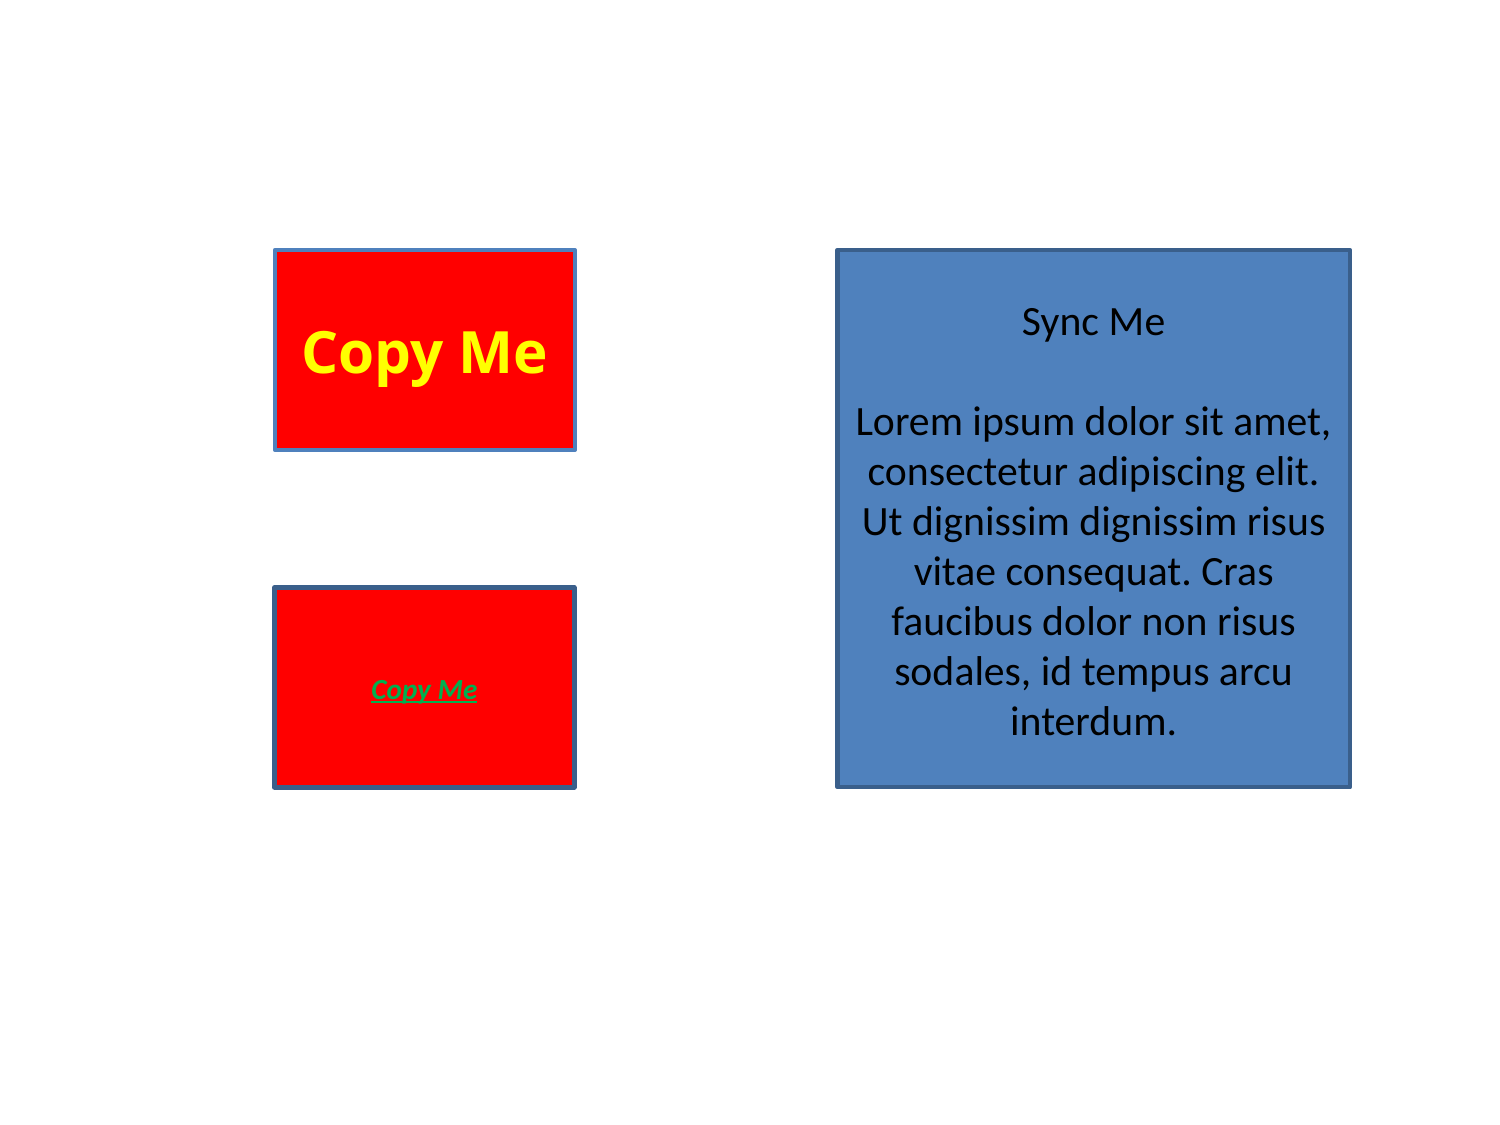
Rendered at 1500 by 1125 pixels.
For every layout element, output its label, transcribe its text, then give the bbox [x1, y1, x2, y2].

text_box Copy Me [272, 585, 577, 790]
text_box Sync Me Lorem ipsum dolor sit amet, consectetur adipiscing elit. Ut dignissim dignissim risus vitae consequat. Cras faucibus dolor non risus sodales, id tempus arcu interdum. [835, 248, 1352, 789]
text_box Copy Me [273, 248, 577, 452]
